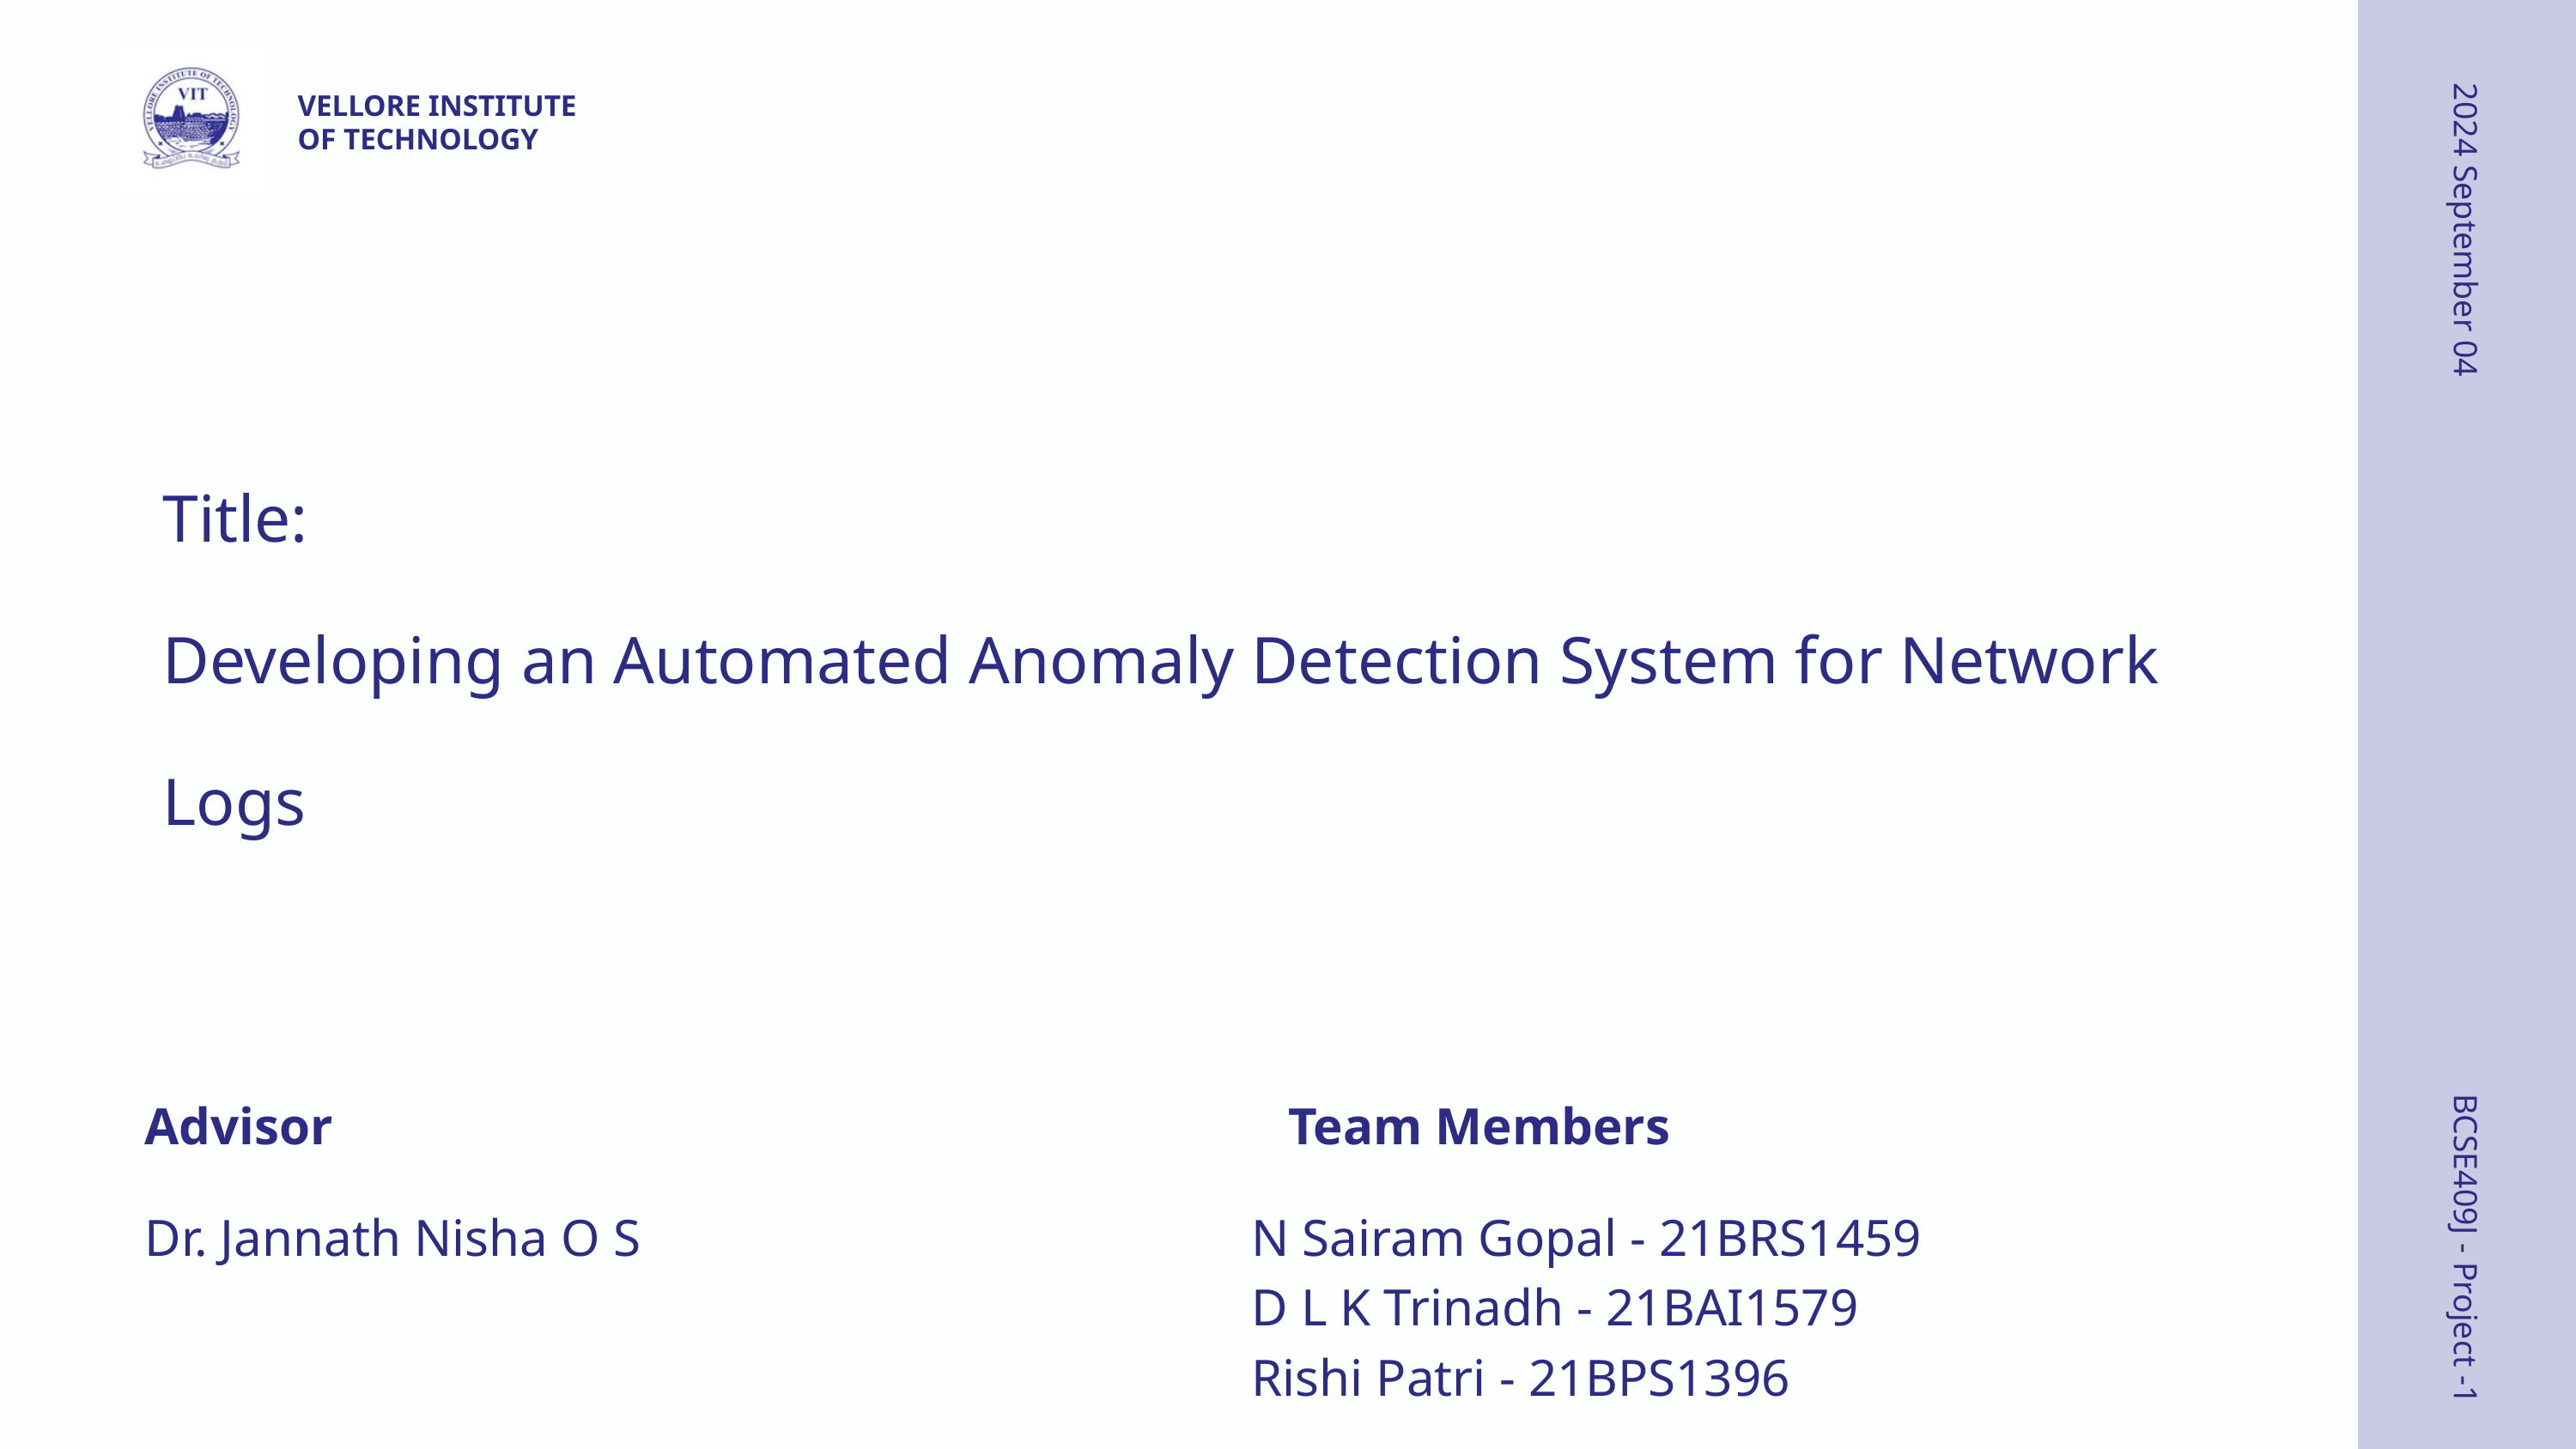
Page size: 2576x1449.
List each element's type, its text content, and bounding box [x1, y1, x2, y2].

text_box Title: Developing an Automated Anomaly Detection System for Network Logs [162, 412, 2297, 839]
text_box Team Members [1288, 1085, 2122, 1155]
text_box N Sairam Gopal - 21BRS1459 D L K Trinadh - 21BAI1579 Rishi Patri - 21BPS1396 [1251, 1195, 2085, 1406]
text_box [2357, 0, 2576, 1449]
text_box Dr. Jannath Nisha O S [144, 1195, 978, 1266]
text_box [118, 45, 265, 197]
text_box VELLORE INSTITUTE OF TECHNOLOGY [297, 88, 605, 156]
text_box Advisor [144, 1085, 978, 1155]
